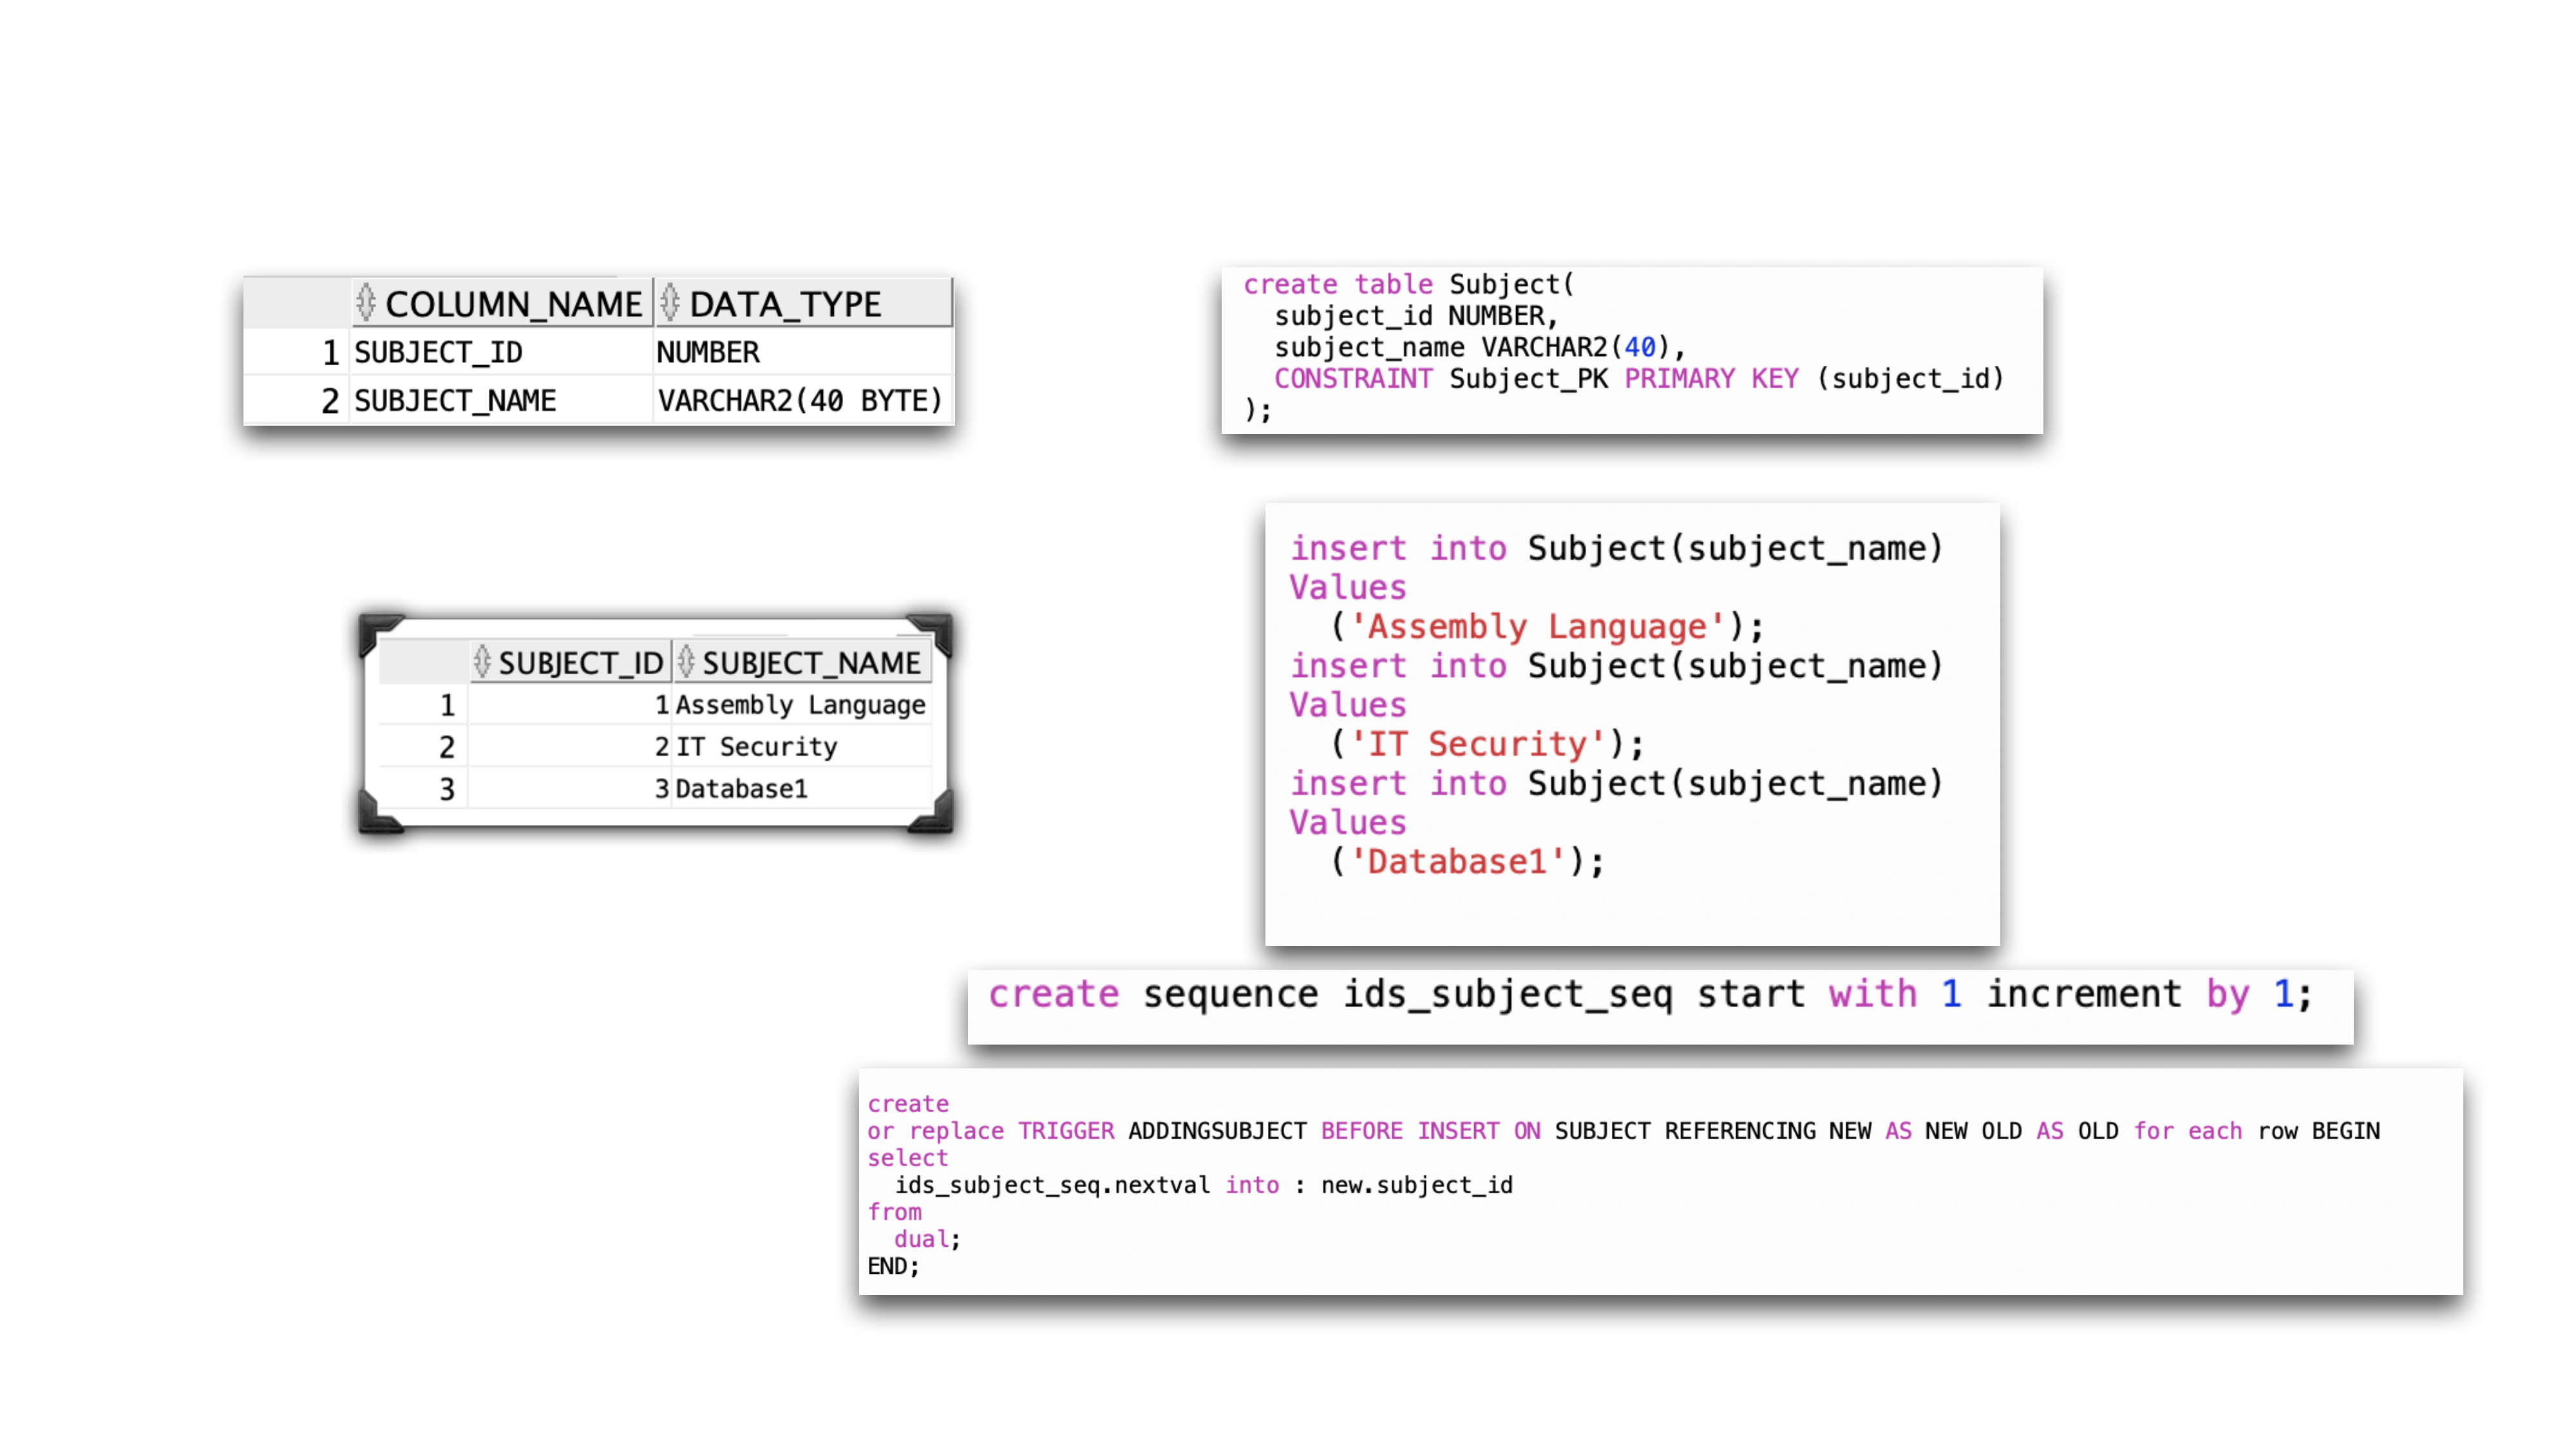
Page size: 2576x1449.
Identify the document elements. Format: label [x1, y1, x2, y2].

picture [1265, 503, 2000, 946]
picture [1222, 267, 2044, 434]
picture [859, 1068, 2463, 1296]
picture [968, 970, 2354, 1045]
picture [355, 611, 956, 838]
picture [243, 276, 955, 426]
